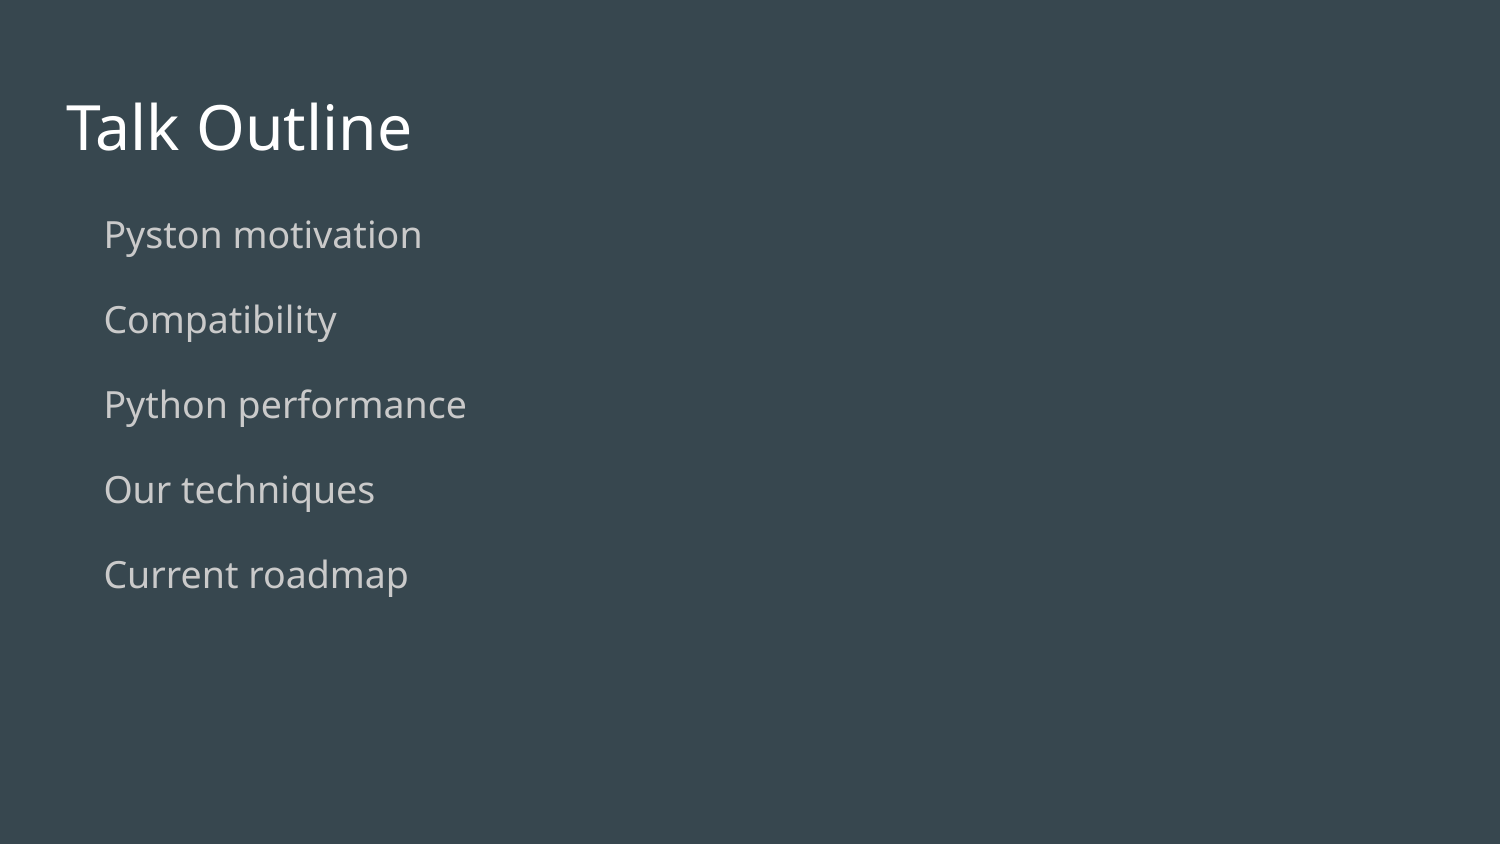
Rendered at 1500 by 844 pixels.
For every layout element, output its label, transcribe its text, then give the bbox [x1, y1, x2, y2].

title Talk Outline [51, 72, 1449, 167]
list Pyston motivation Compatibility Python performance Our techniques Current roadmap [51, 189, 1449, 750]
